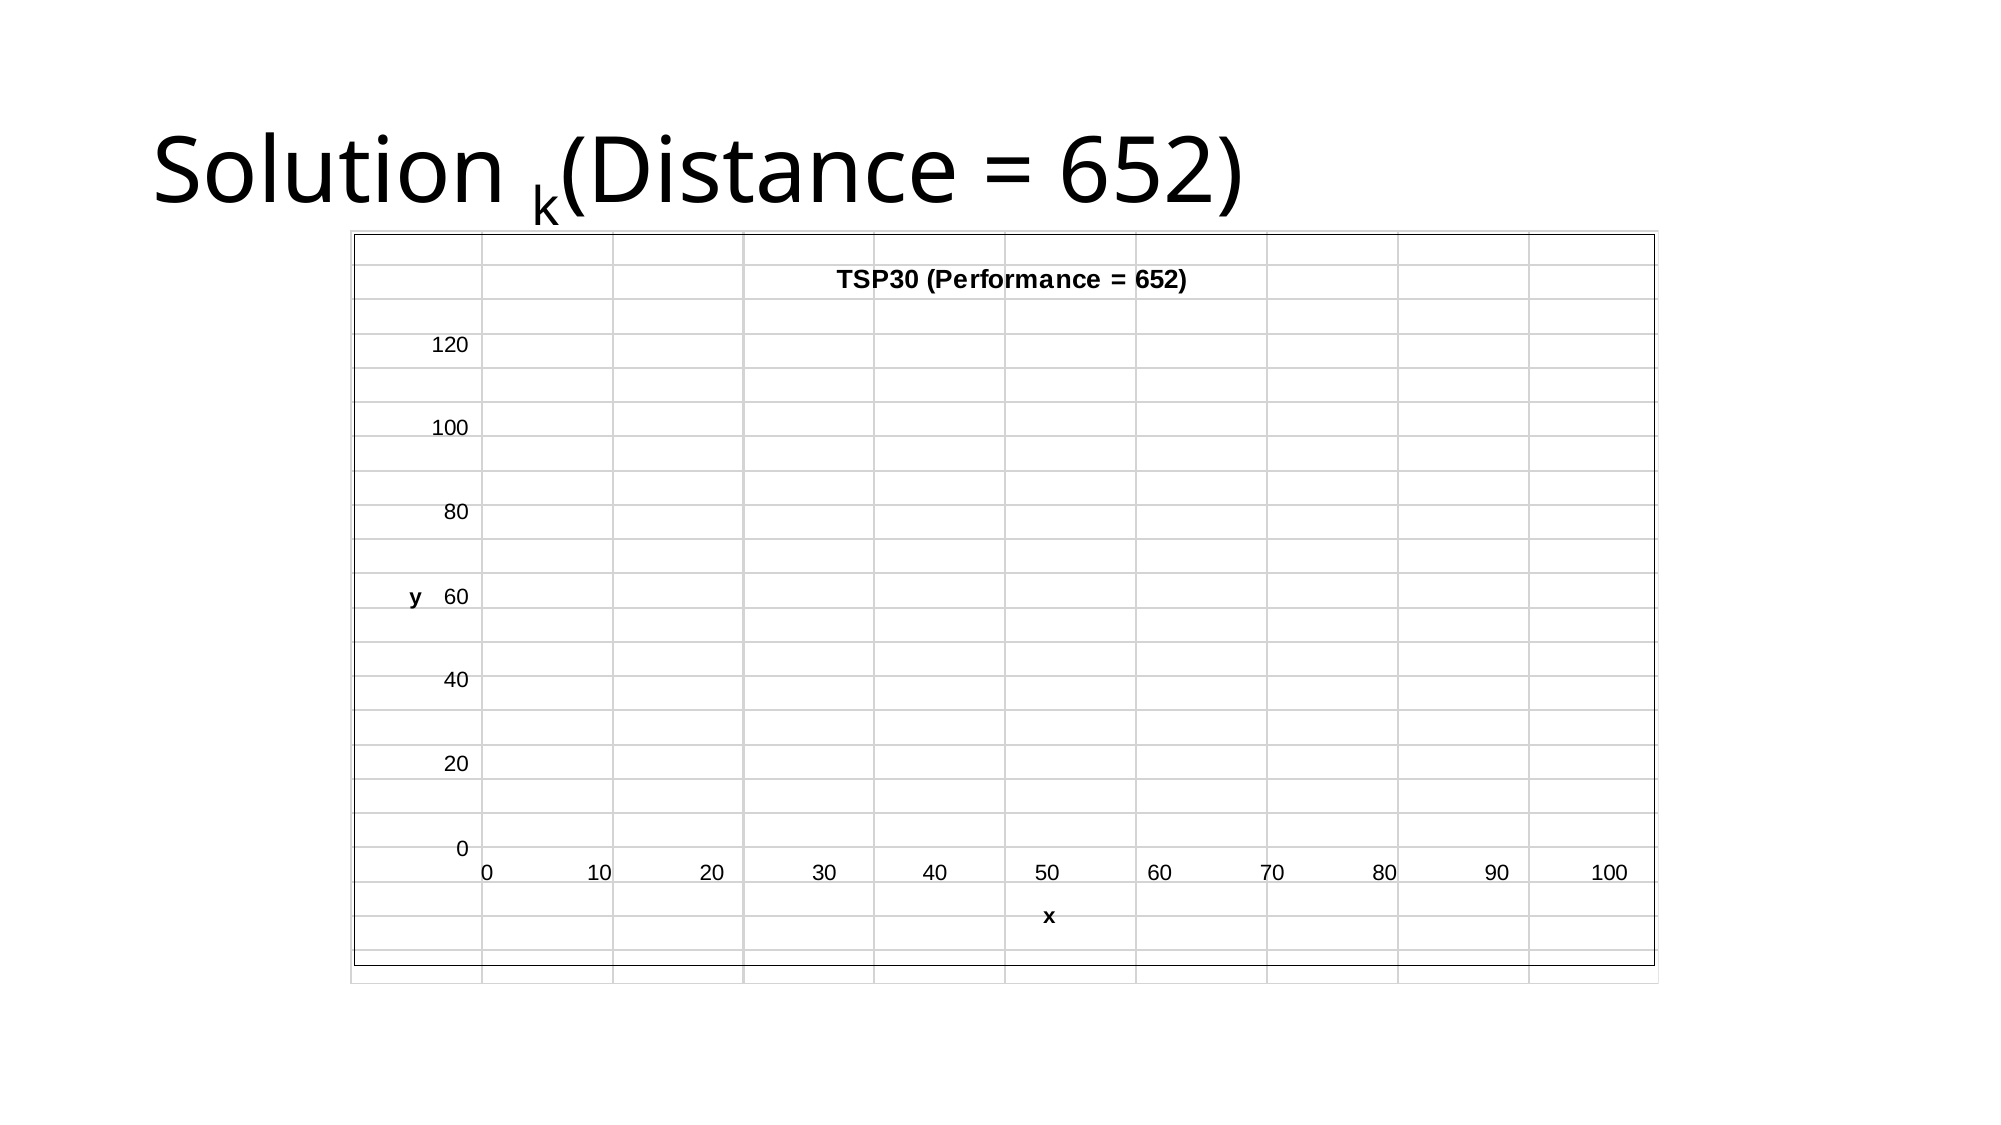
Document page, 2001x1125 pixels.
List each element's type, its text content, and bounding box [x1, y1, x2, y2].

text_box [349, 229, 1663, 988]
title Solution k(Distance = 652) [137, 59, 1863, 278]
